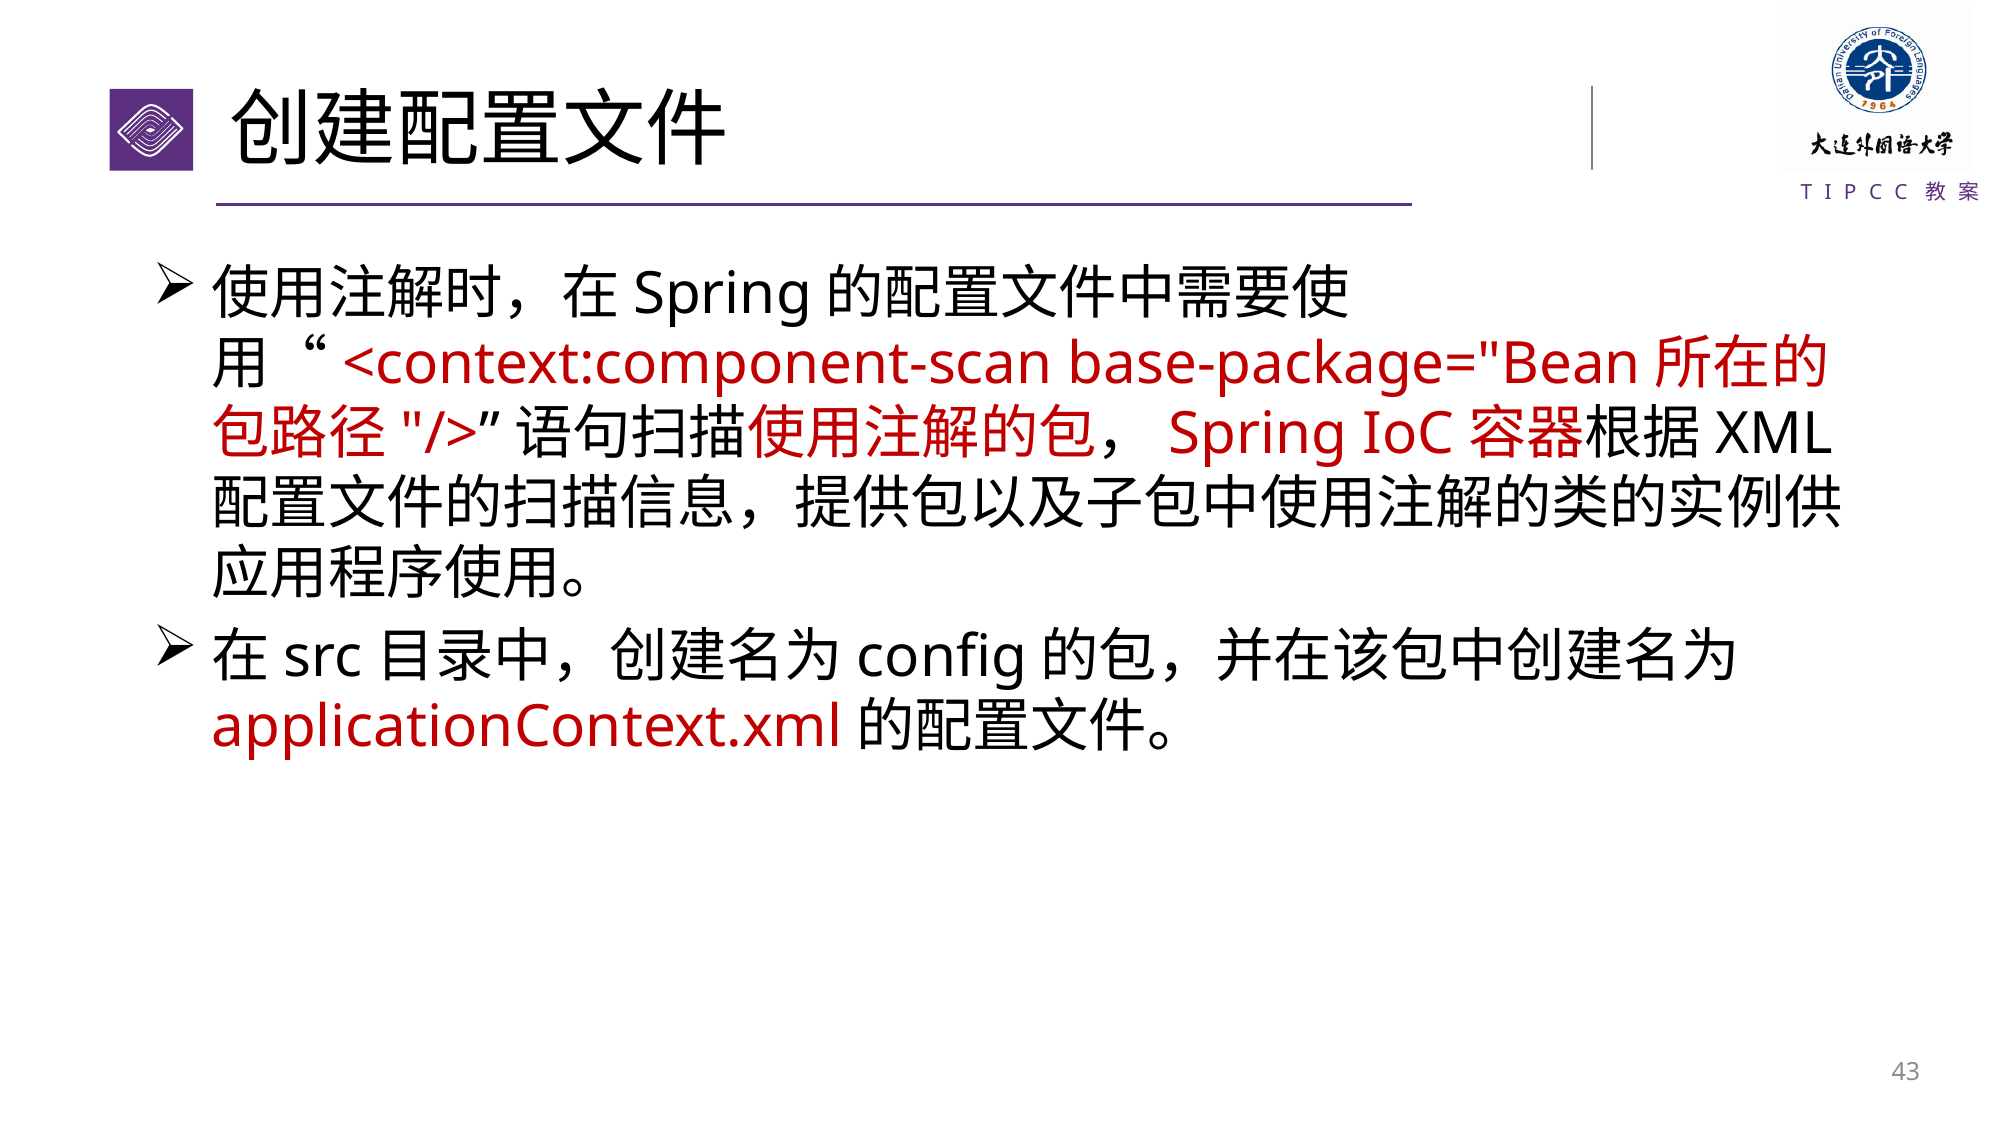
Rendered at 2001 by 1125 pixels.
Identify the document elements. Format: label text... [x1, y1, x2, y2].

slide_number 42 [1485, 1042, 1936, 1103]
picture [1782, 2, 1971, 172]
list 使用注解时，在Spring的配置文件中需要使用“<context:component-scan base-package="Bean所在的包路径"/>”语句扫描使用注解的包，Spring IoC容器根据XML配置文件的扫描信息，提供包以及子包中使用注解的类的实例供应用程序使用。 在src目录中，创建名为config的包，并在该包中创建名为applicationContext.xml的配置文件。 [137, 247, 1863, 1001]
title 创建配置文件 [214, 59, 1564, 205]
